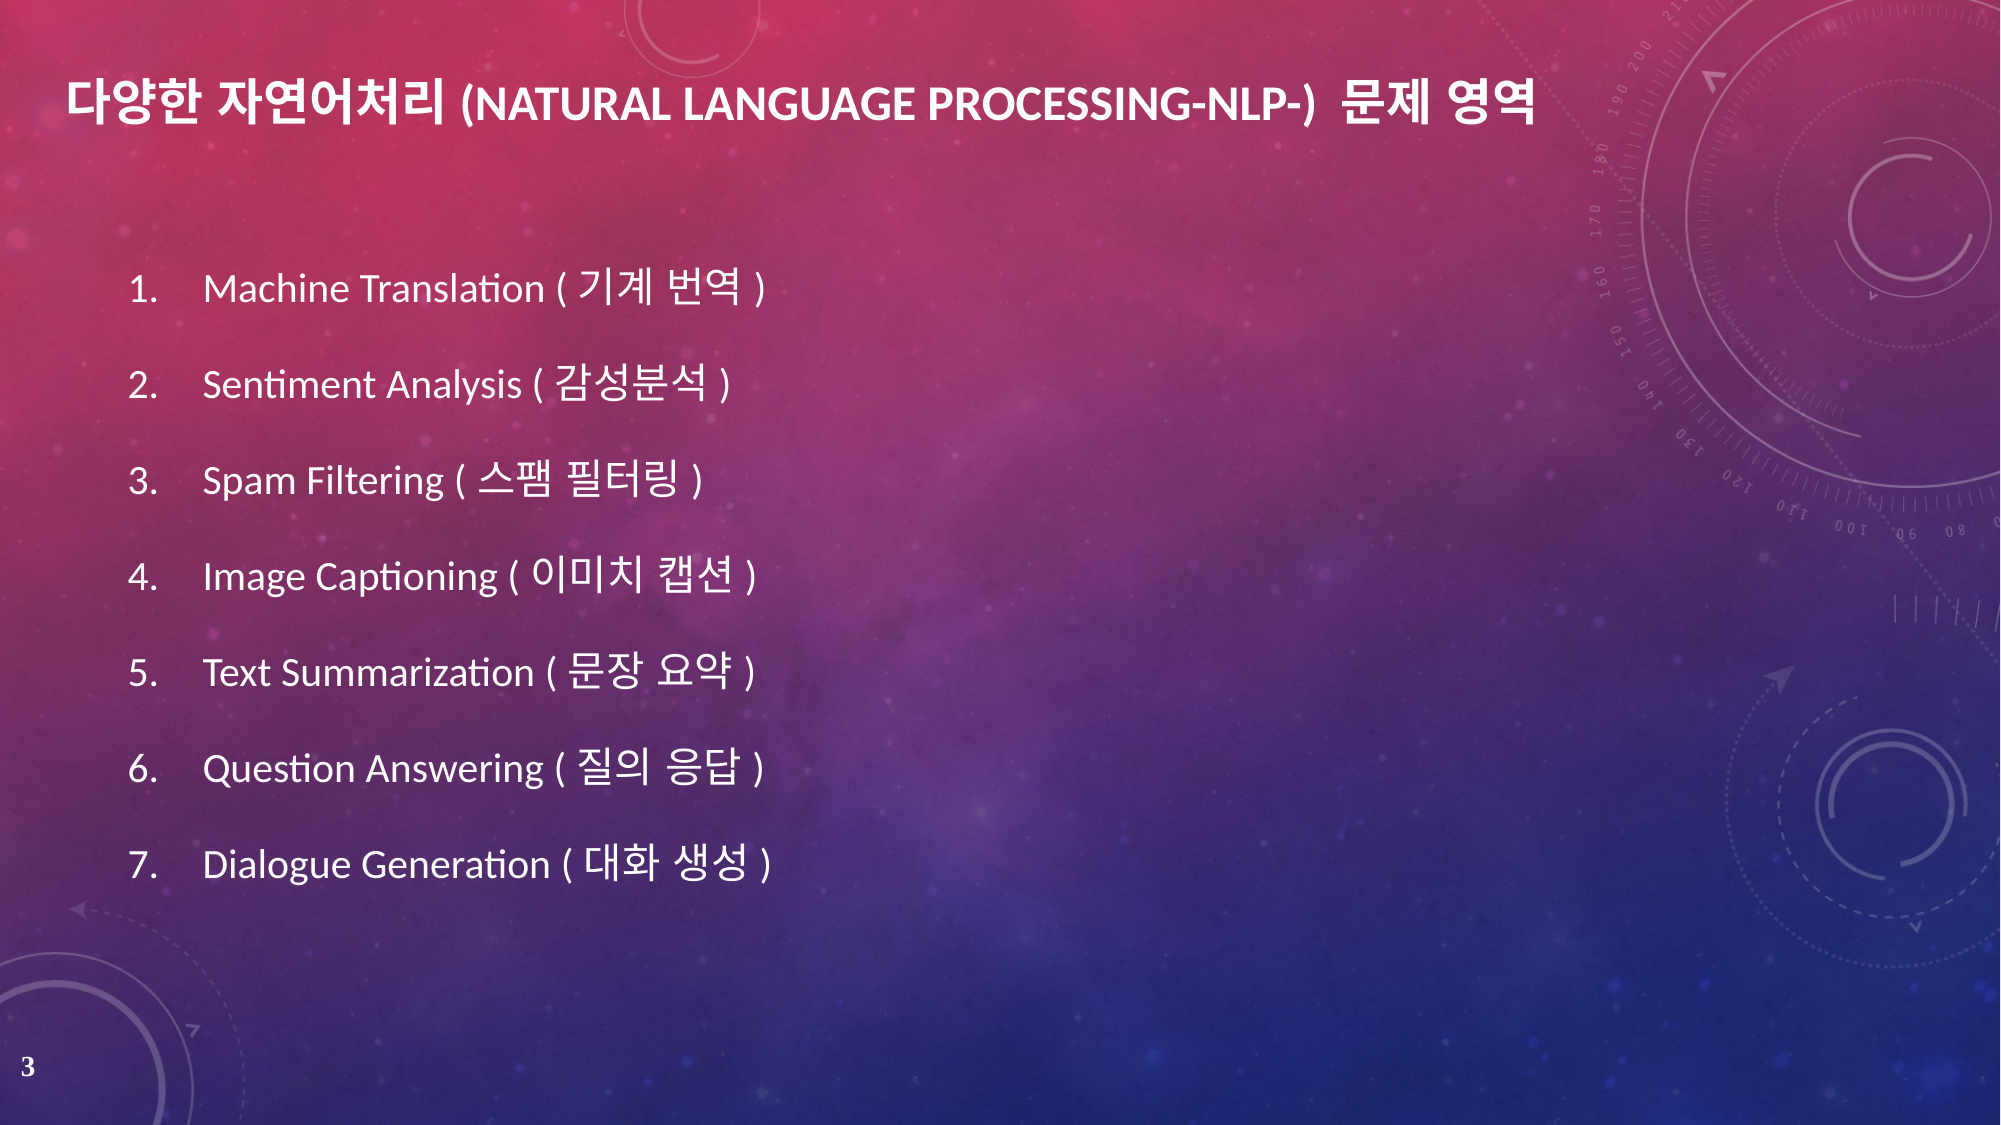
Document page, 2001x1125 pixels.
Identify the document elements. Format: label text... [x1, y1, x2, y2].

footer 3 [5, 1034, 1290, 1097]
title 다양한 자연어처리(Natural Language Processing-NLP-) 문제 영역 [50, 62, 1949, 138]
list Machine Translation (기계 번역) Sentiment Analysis (감성분석) Spam Filtering (스팸 필터링) Image Captioning (이미치 캡션) Text Summarization (문장 요약) Question Answering (질의 응답) Dialogue Generation (대화 생성) [112, 173, 1775, 950]
picture [0, 0, 2001, 1125]
